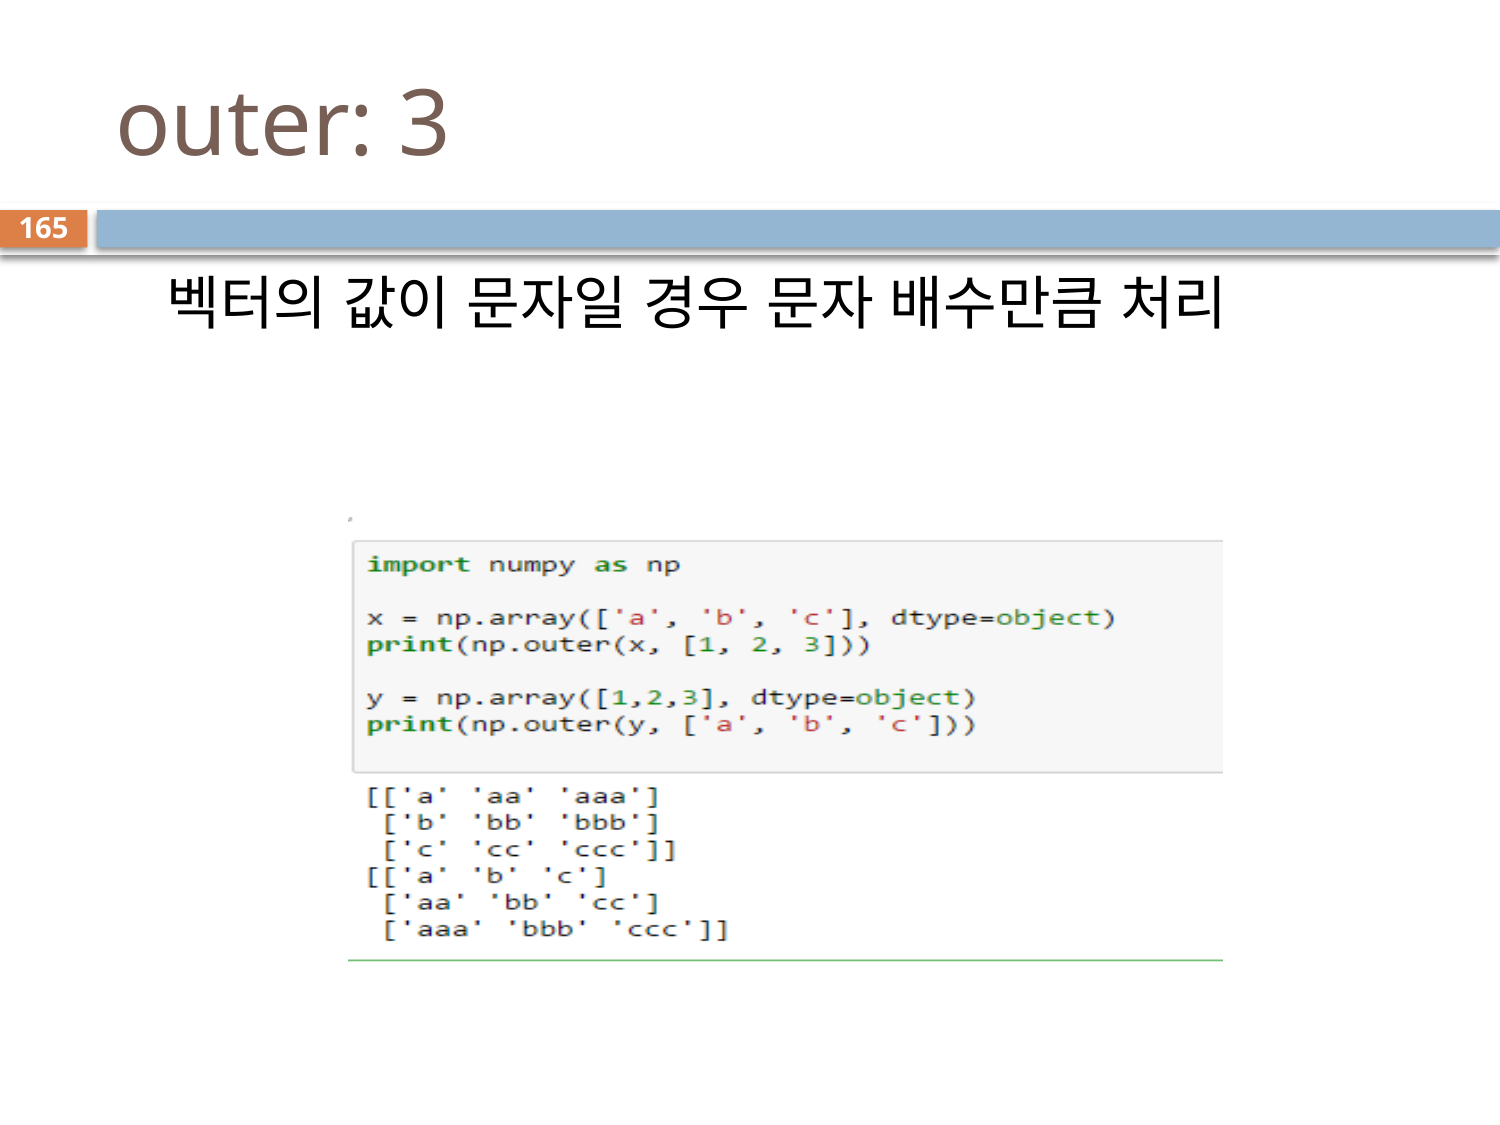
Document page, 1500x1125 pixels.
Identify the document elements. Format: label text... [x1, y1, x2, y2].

list 벡터의 값이 문자일 경우 문자 배수만큼 처리 [76, 259, 1427, 398]
title outer: 3 [100, 37, 1438, 200]
picture [347, 516, 1223, 963]
slide_number 165 [0, 208, 88, 249]
